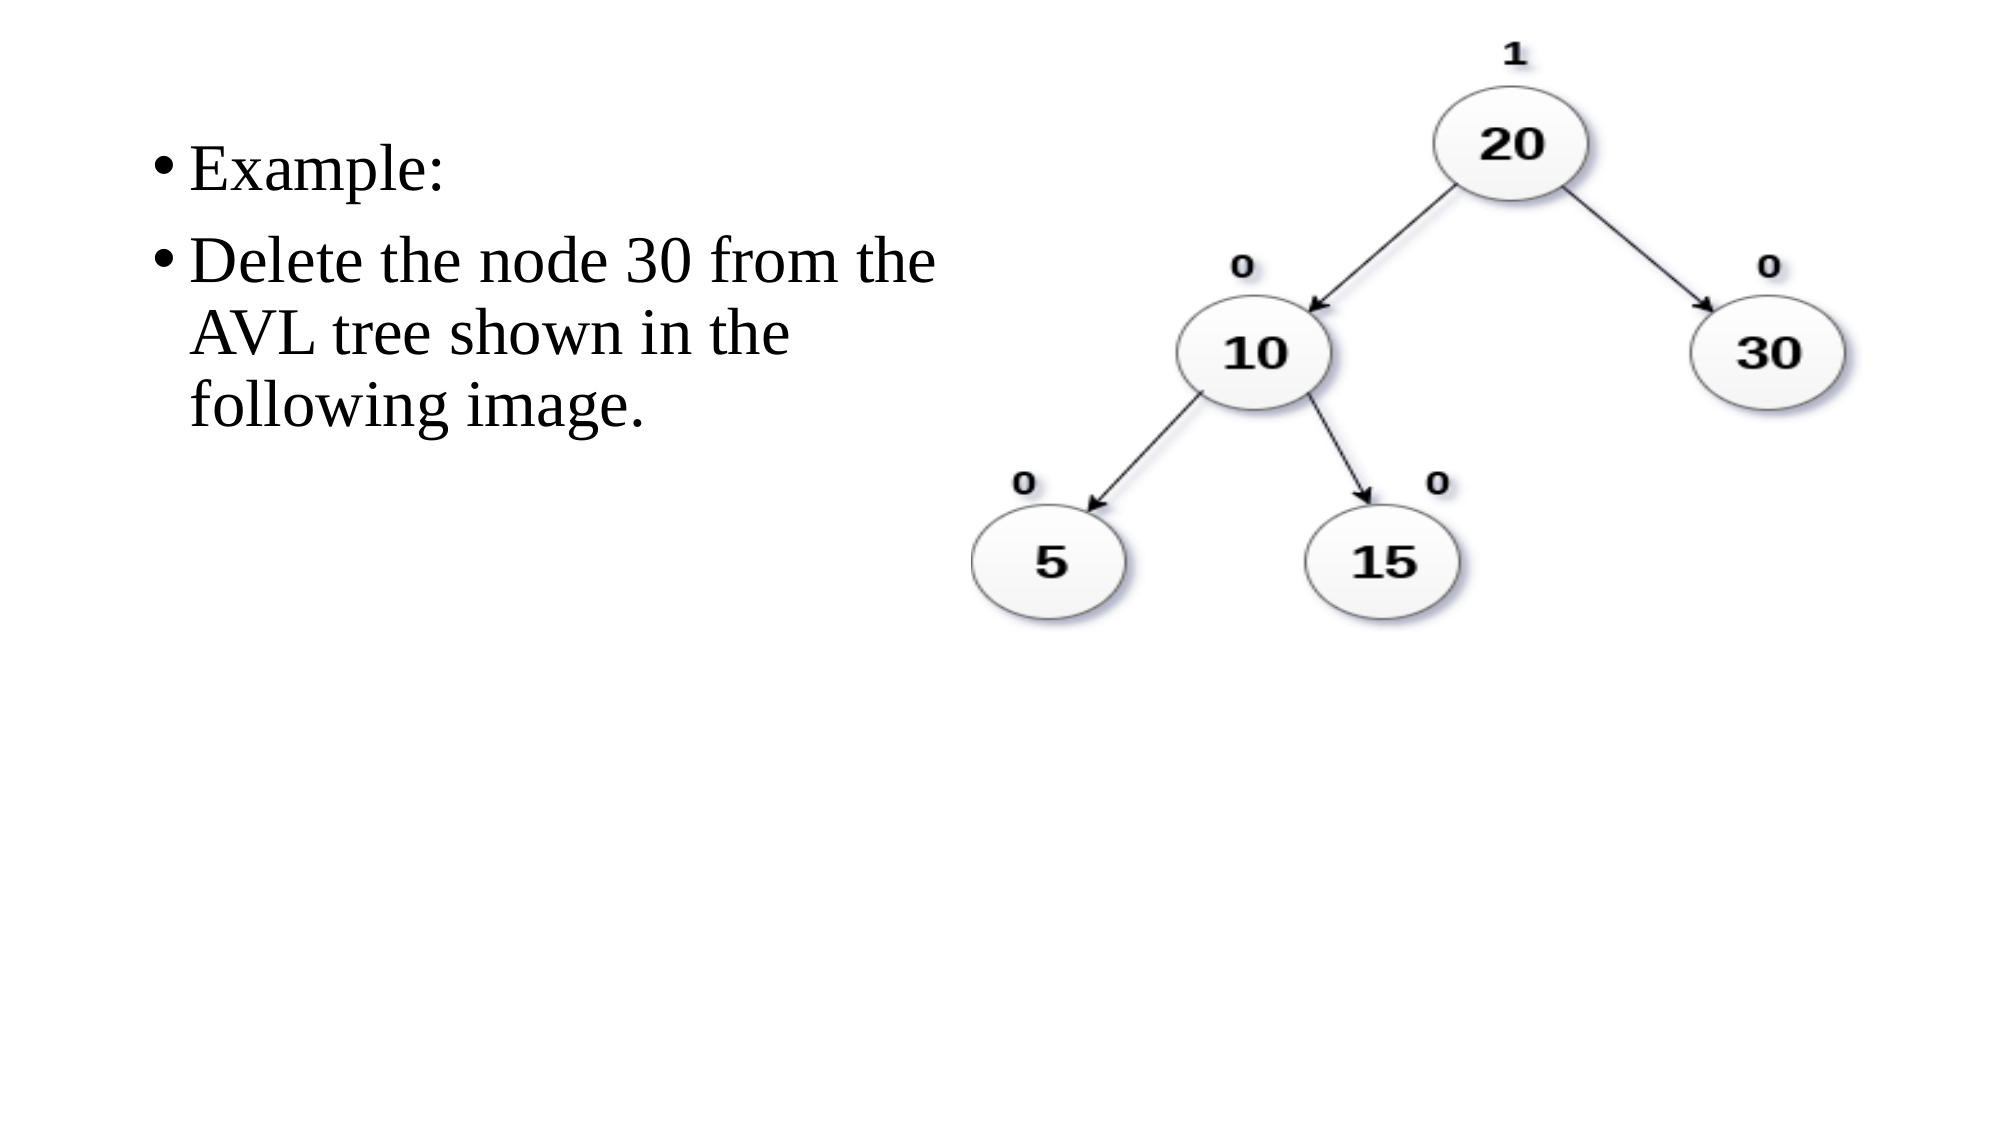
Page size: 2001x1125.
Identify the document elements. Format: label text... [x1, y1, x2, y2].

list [971, 29, 1973, 1014]
list Example: Delete the node 30 from the AVL tree shown in the following image. [137, 125, 971, 1014]
